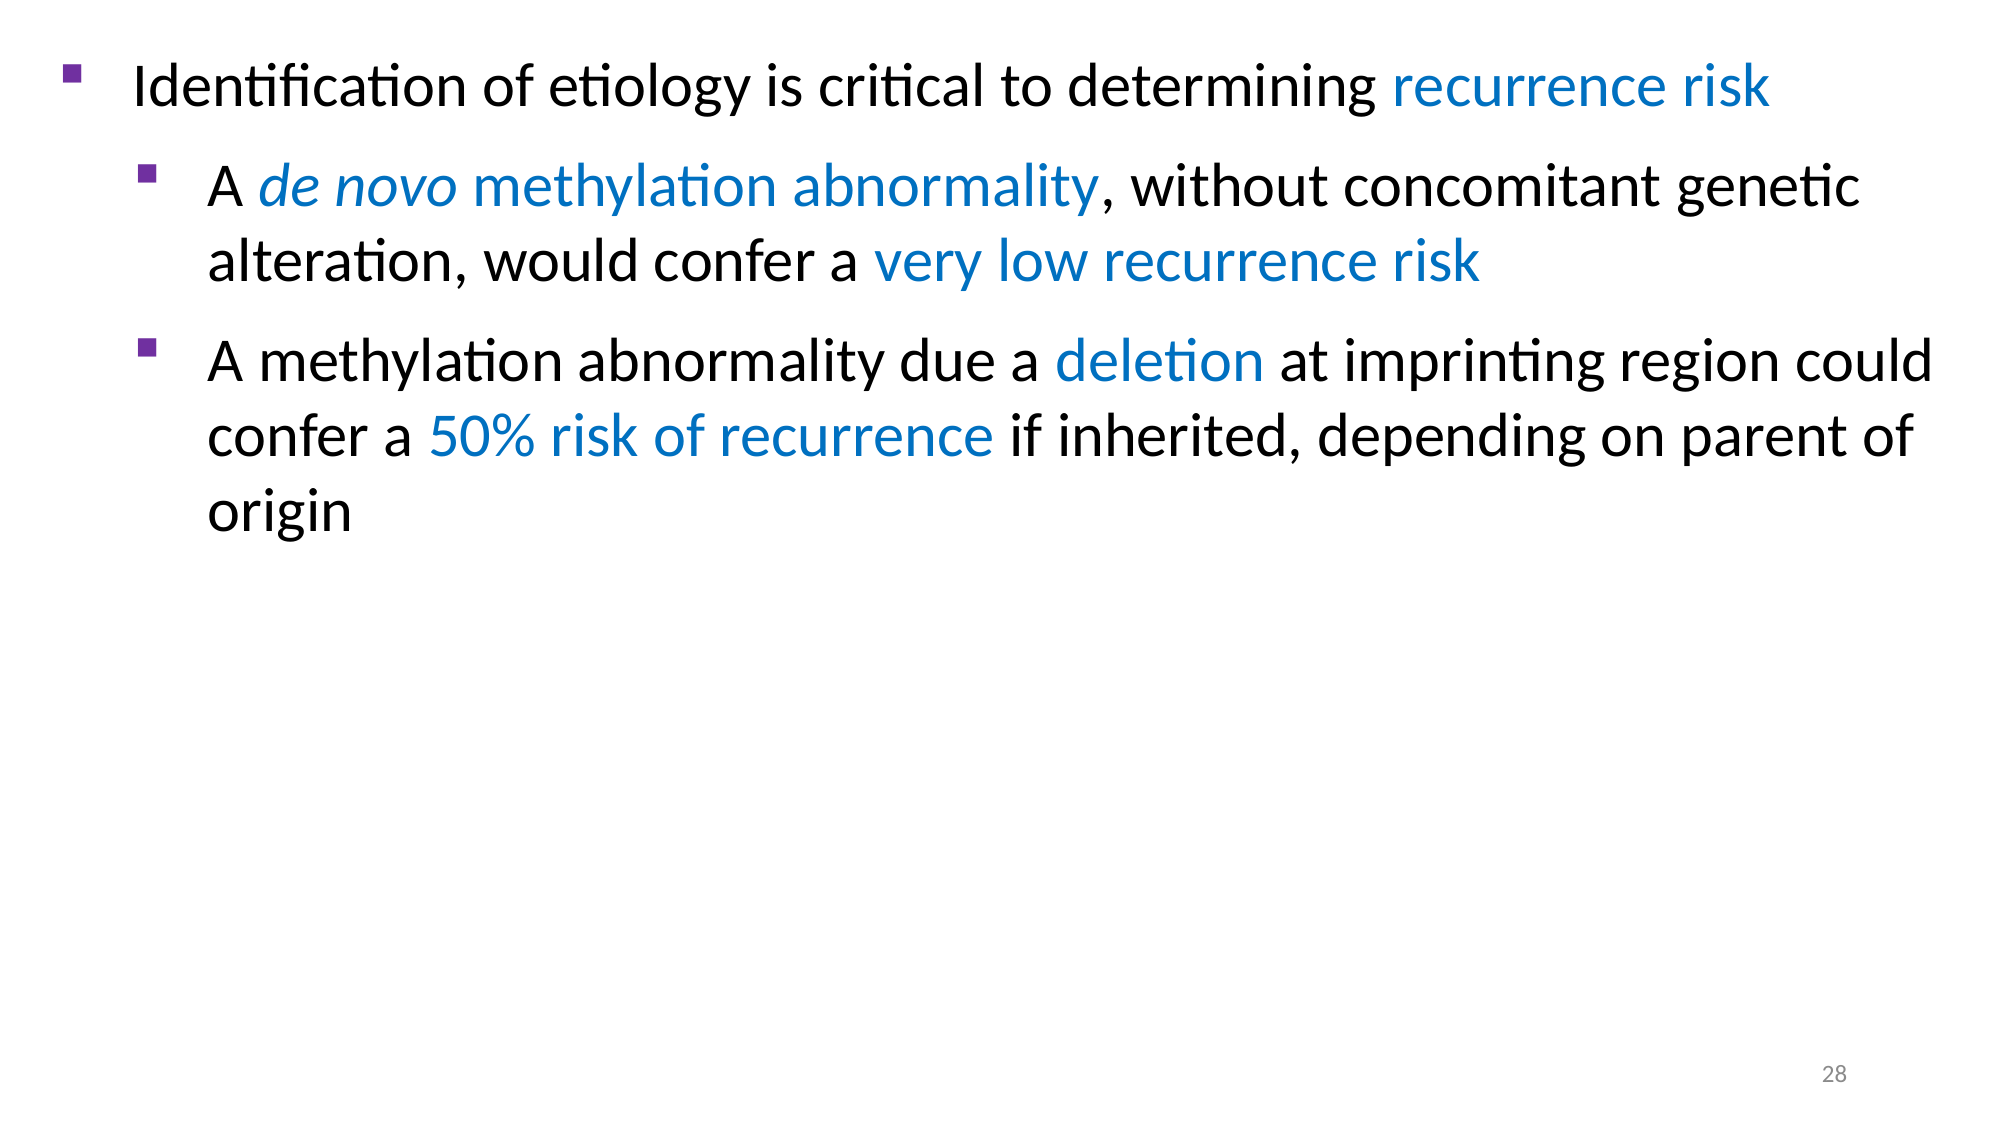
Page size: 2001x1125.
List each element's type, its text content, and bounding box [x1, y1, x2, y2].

text_box Identification of etiology is critical to determining recurrence risk A de novo methylation abnormality, without concomitant genetic alteration, would confer a very low recurrence risk A methylation abnormality due a deletion at imprinting region could confer a 50% risk of recurrence if inherited, depending on parent of origin [43, 36, 1962, 551]
slide_number 28 [1412, 1042, 1863, 1103]
